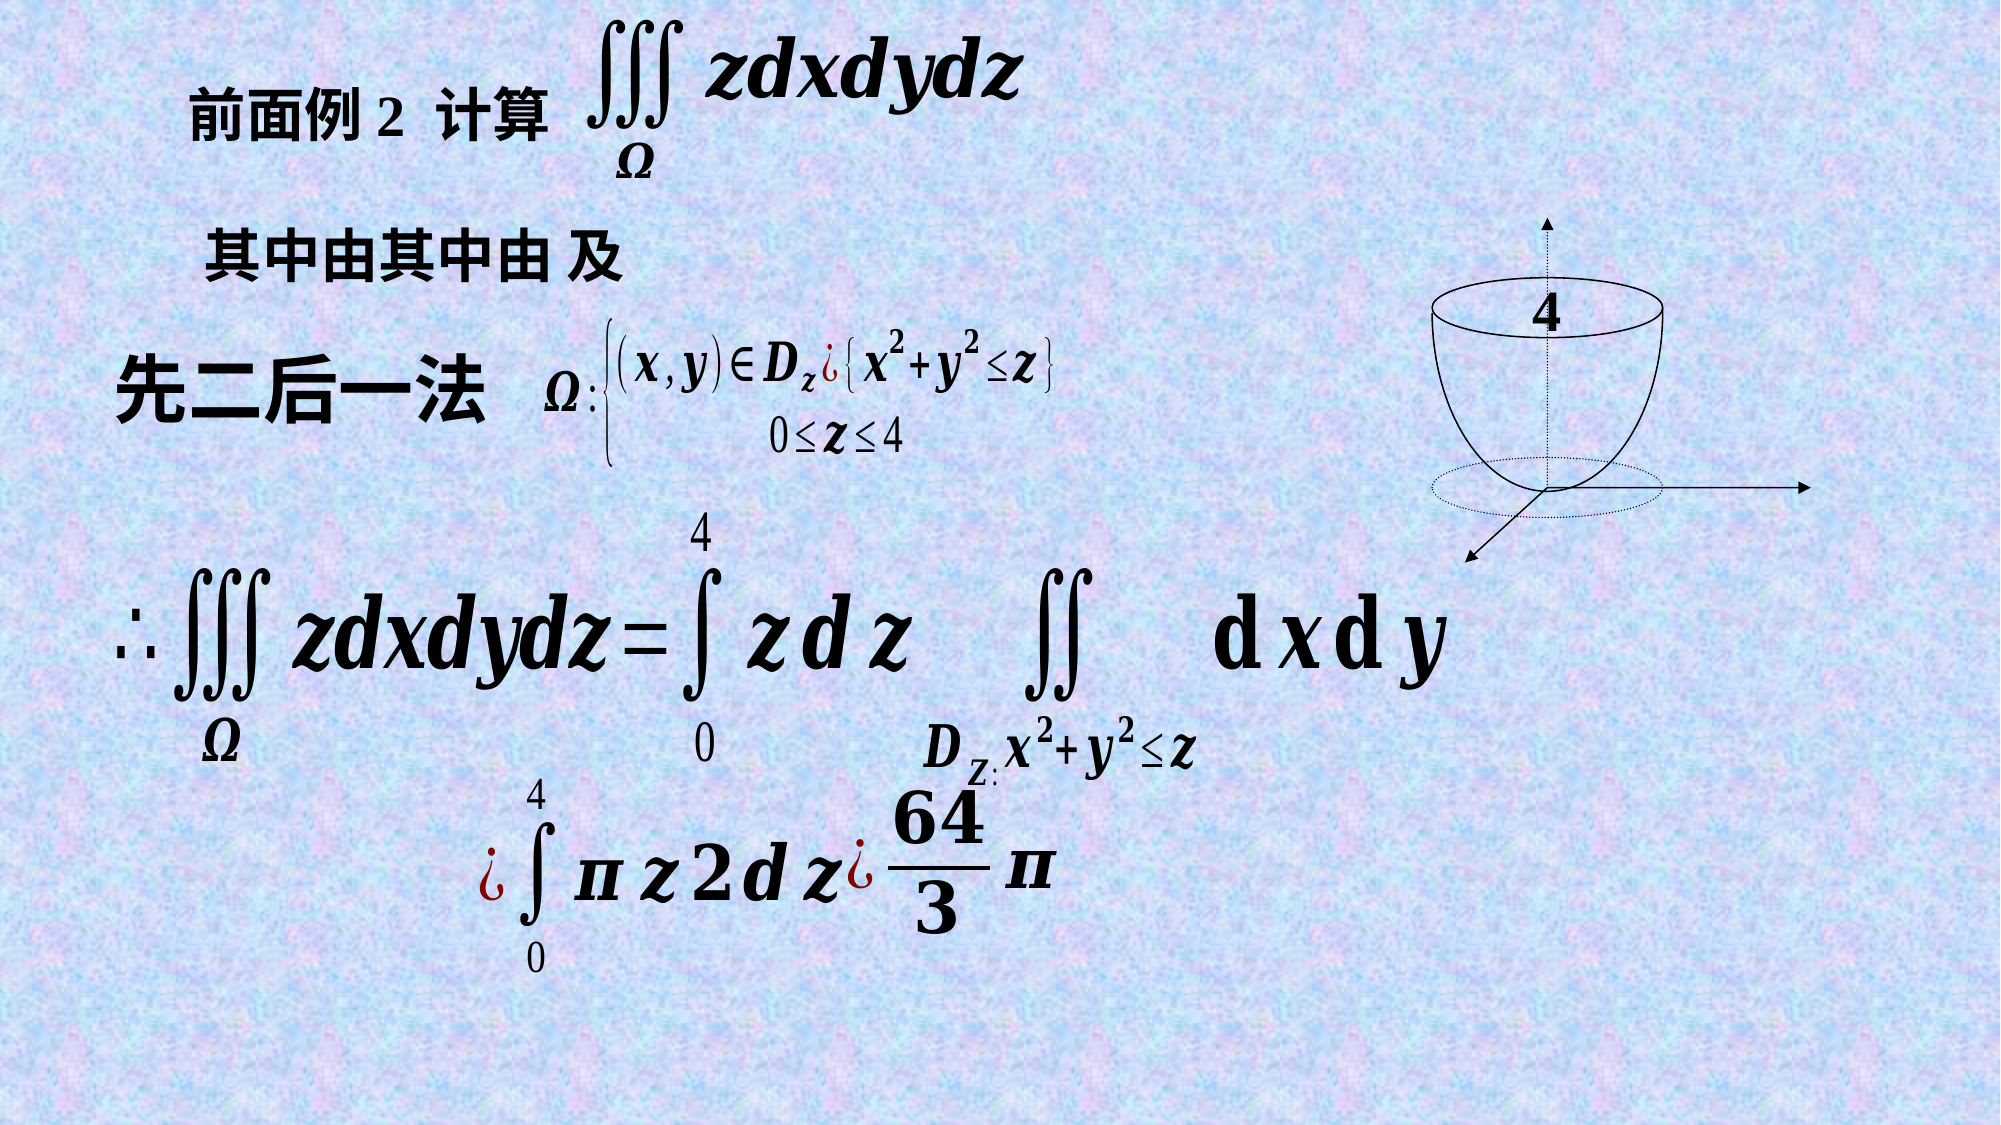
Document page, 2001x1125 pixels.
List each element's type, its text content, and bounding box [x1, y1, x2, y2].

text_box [163, 12, 1338, 299]
text_box 先二后一法 [98, 335, 614, 441]
picture [0, 0, 2001, 1125]
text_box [1432, 217, 1811, 563]
